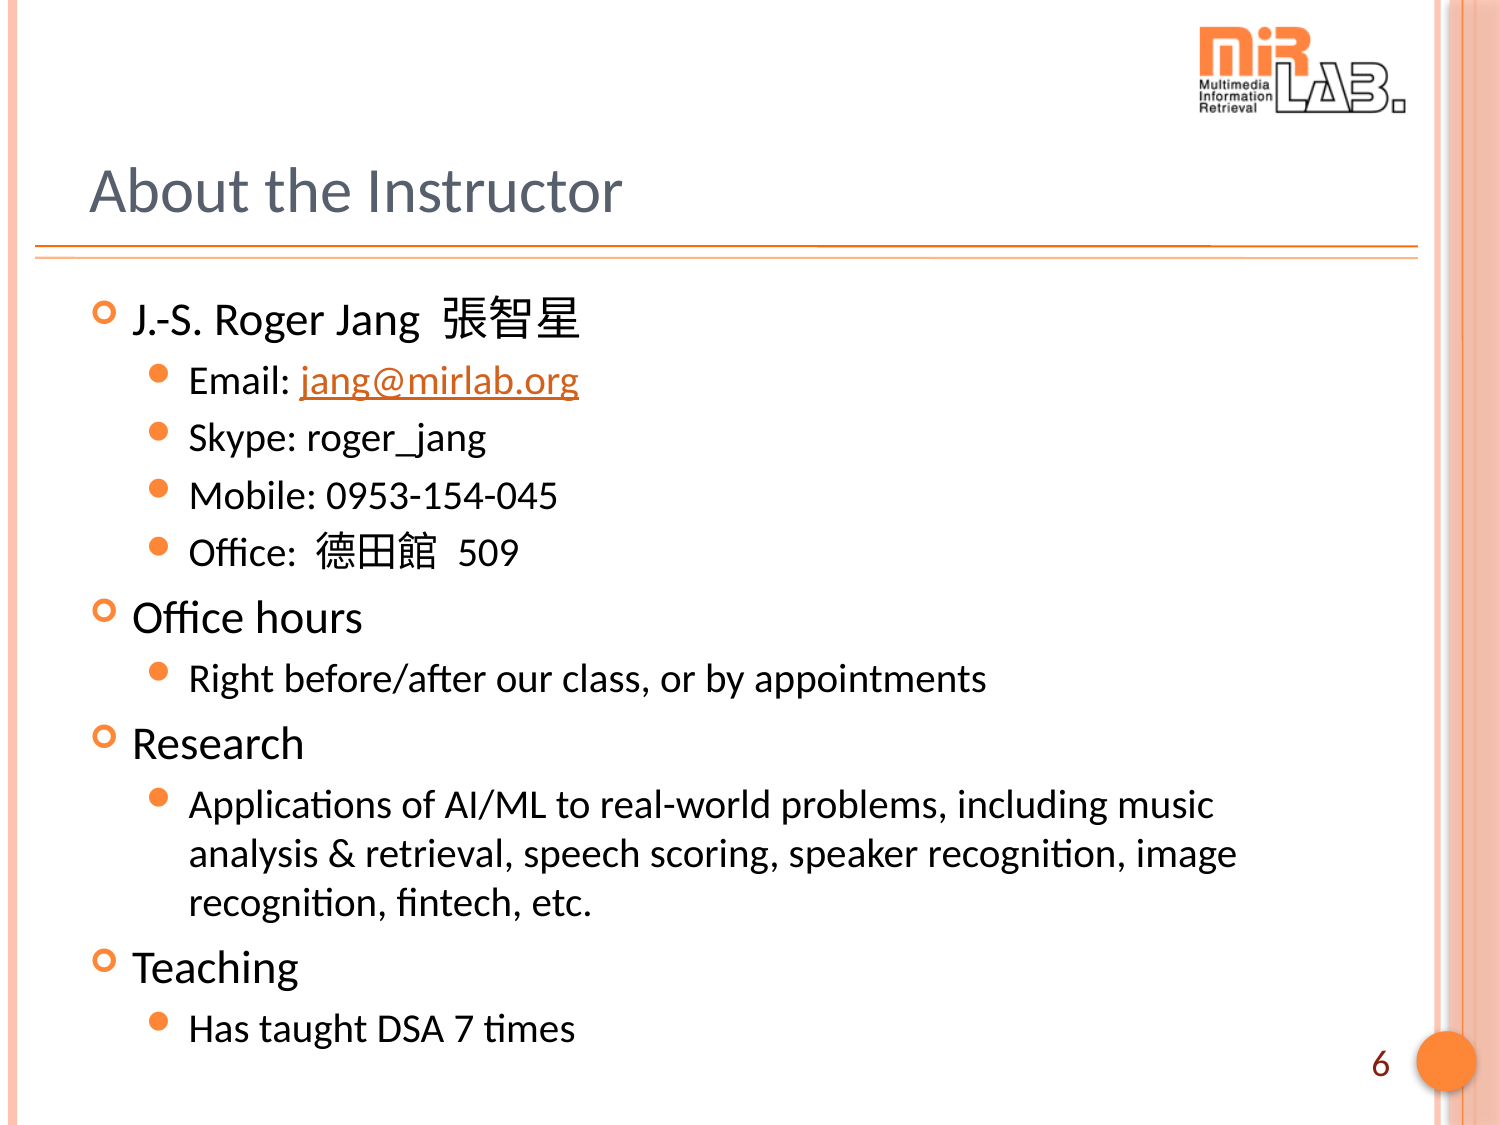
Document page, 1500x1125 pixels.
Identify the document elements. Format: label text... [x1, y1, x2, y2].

list J.-S. Roger Jang 張智星 Email: jang@mirlab.org Skype: roger_jang Mobile: 0953-154-045 Office: 德田館 509 Office hours Right before/after our class, or by appointments Research Applications of AI/ML to real-world problems, including music analysis & retrieval, speech scoring, speaker recognition, image recognition, fintech, etc. Teaching Has taught DSA 7 times [75, 281, 1329, 1062]
title About the Instructor [75, 45, 1372, 233]
picture [1195, 22, 1408, 118]
